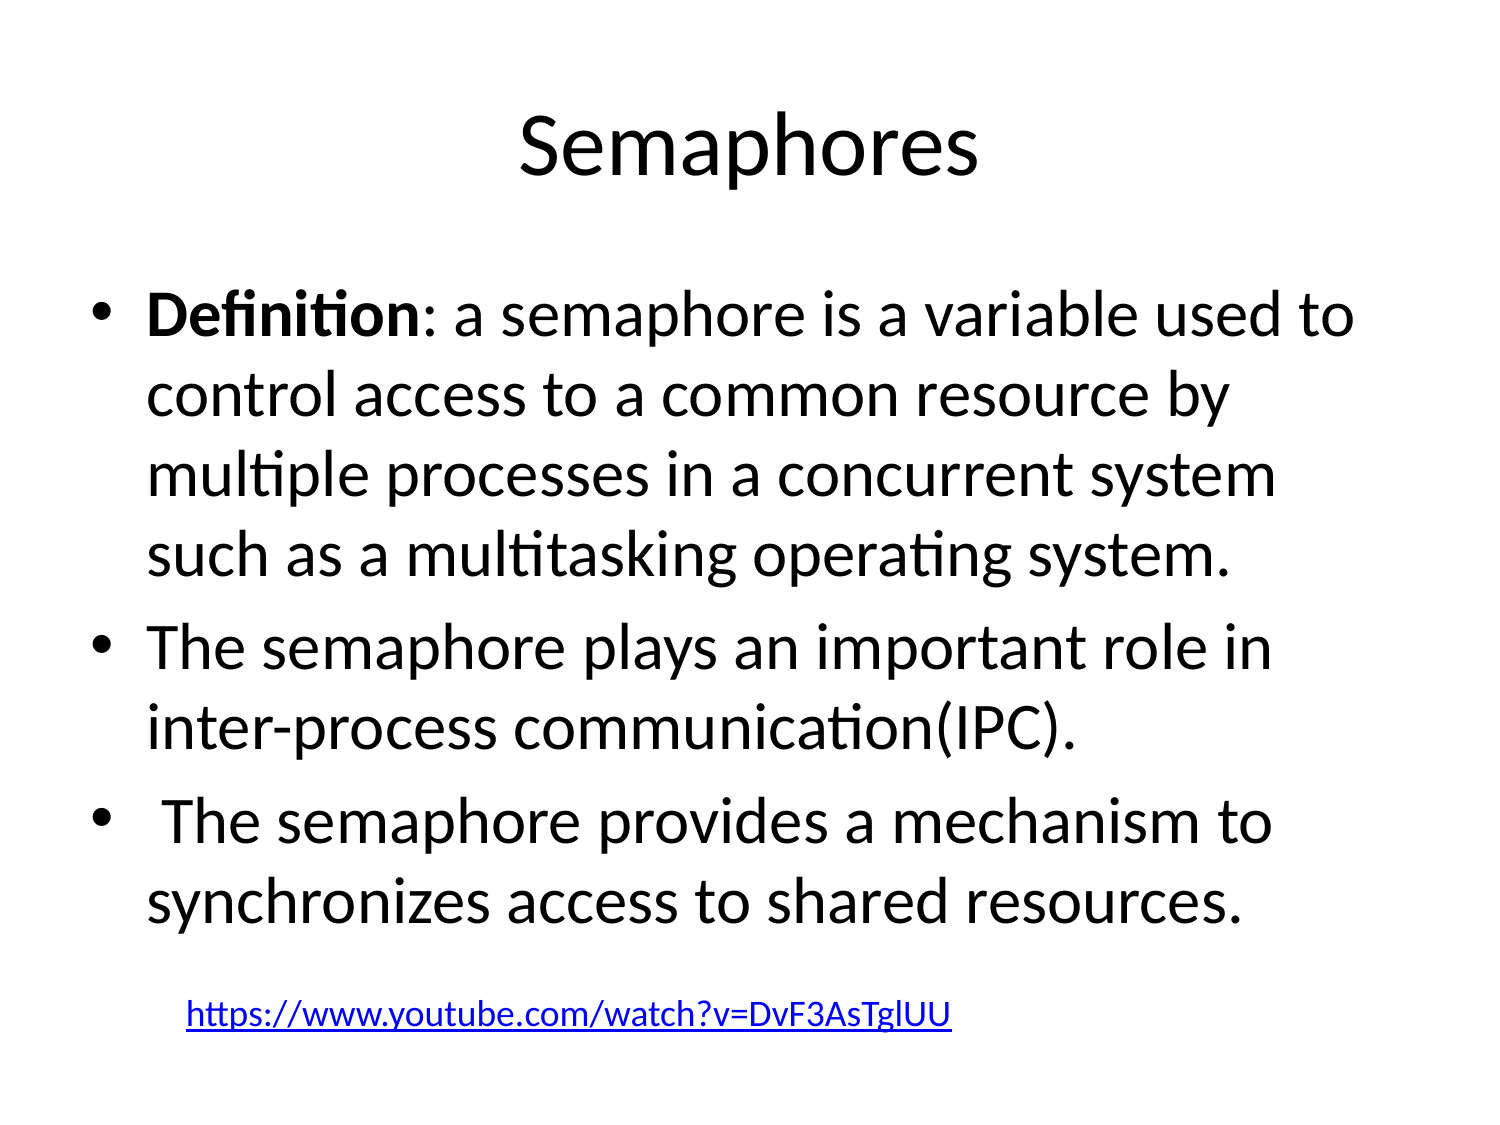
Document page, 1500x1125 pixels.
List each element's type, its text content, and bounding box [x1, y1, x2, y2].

text_box https://www.youtube.com/watch?v=DvF3AsTglUU [171, 981, 1187, 1042]
title Semaphores [75, 45, 1425, 233]
list Definition: a semaphore is a variable used to control access to a common resource by multiple processes in a concurrent system such as a multitasking operating system. The semaphore plays an important role in inter-process communication(IPC). The semaphore provides a mechanism to synchronizes access to shared resources. [75, 262, 1425, 1005]
